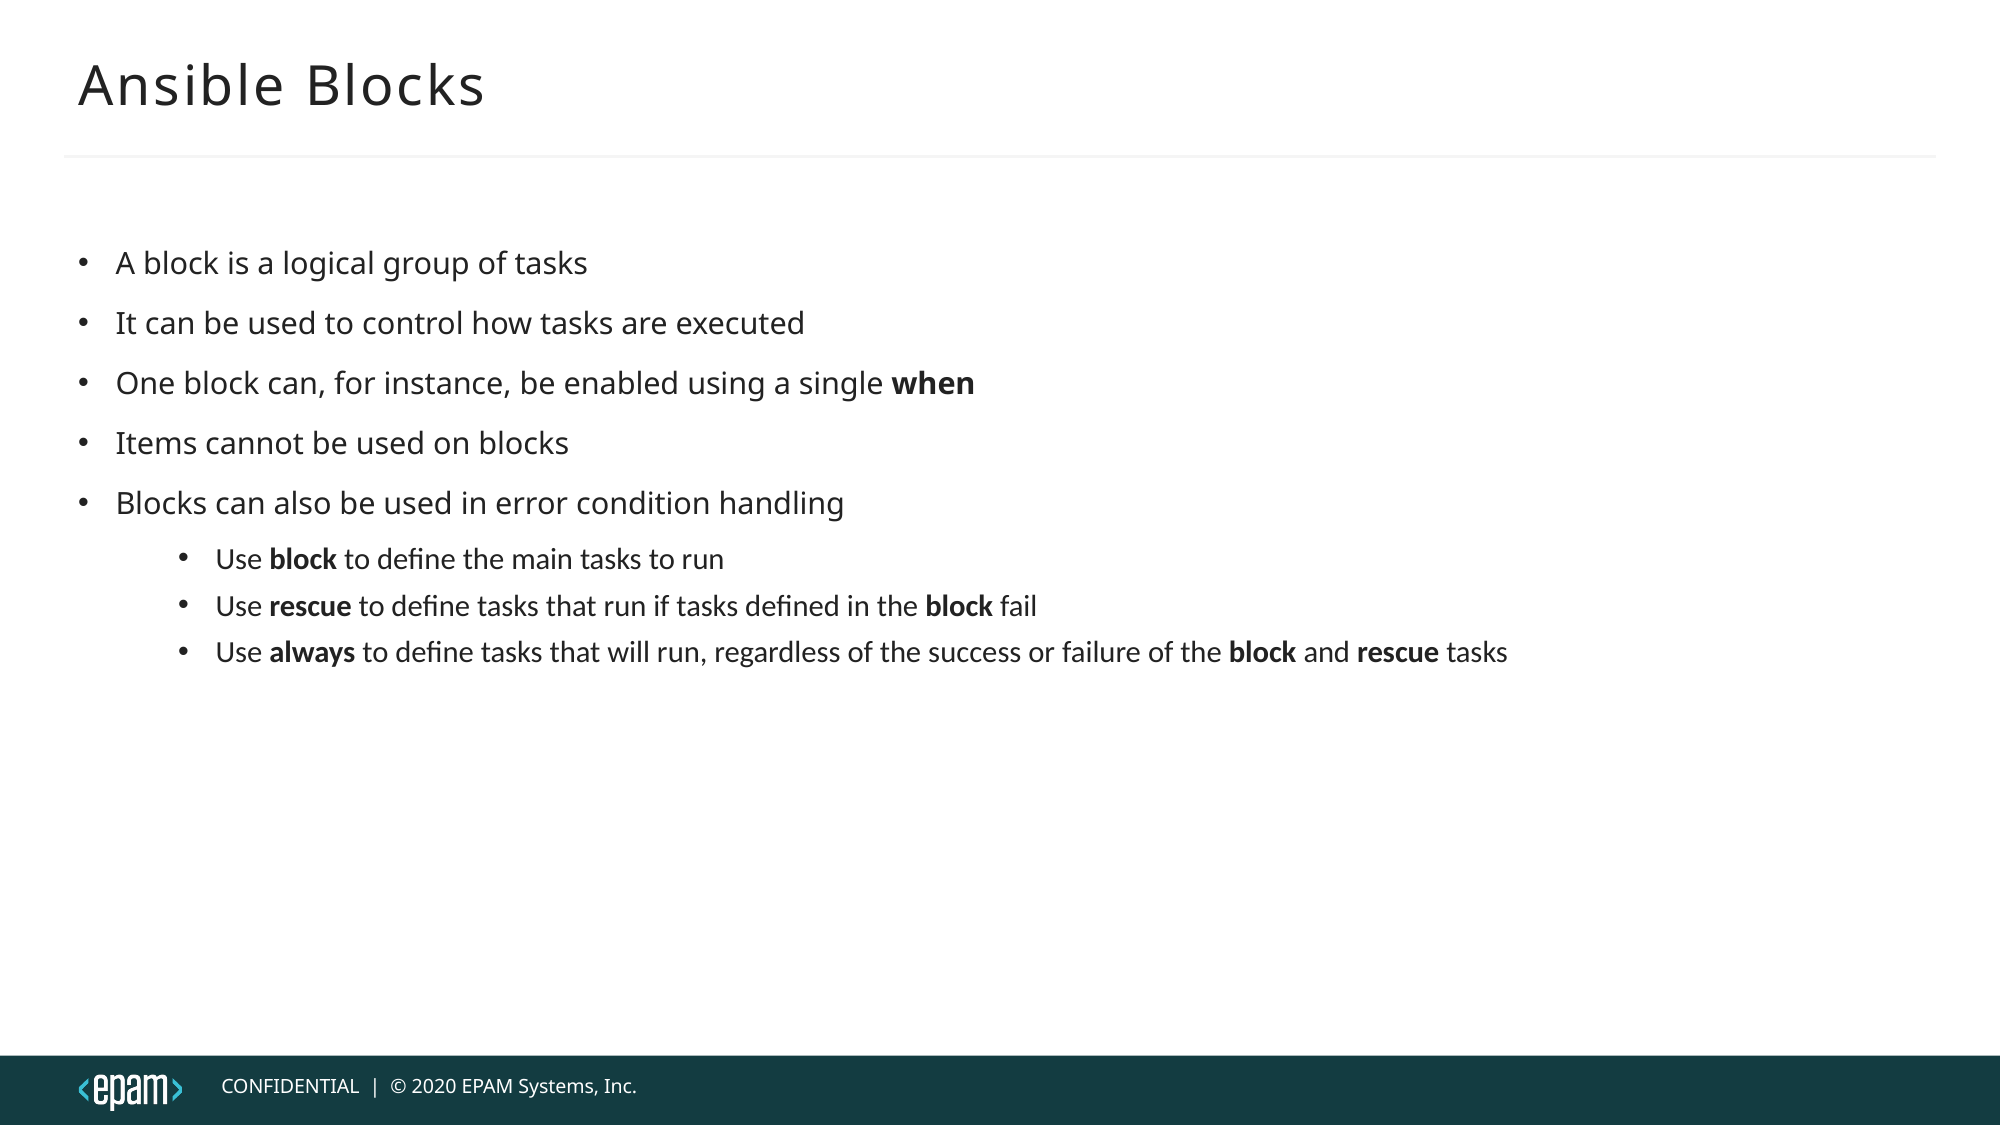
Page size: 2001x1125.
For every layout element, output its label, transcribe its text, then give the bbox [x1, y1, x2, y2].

list A block is a logical group of tasks It can be used to control how tasks are executed One block can, for instance, be enabled using a single when Items cannot be used on blocks Blocks can also be used in error condition handling Use block to define the main tasks to run Use rescue to define tasks that run if tasks defined in the block fail Use always to define tasks that will run, regardless of the success or failure of the block and rescue tasks [78, 236, 1922, 980]
title Ansible Blocks [78, 50, 1922, 116]
